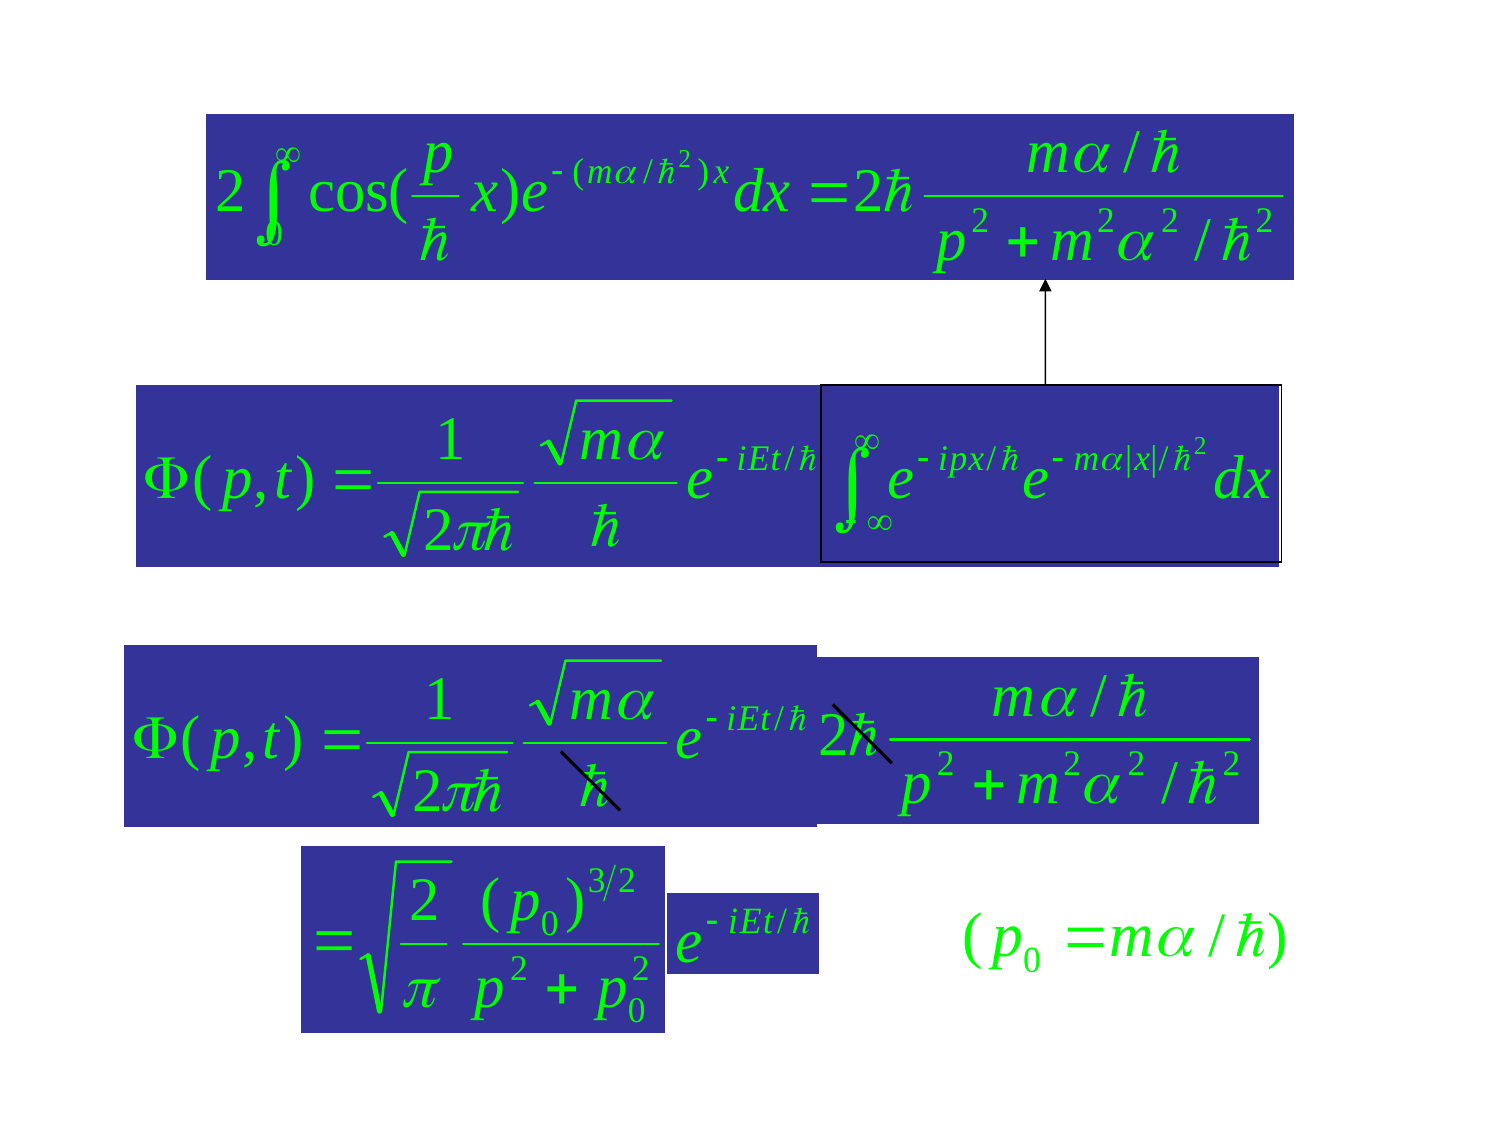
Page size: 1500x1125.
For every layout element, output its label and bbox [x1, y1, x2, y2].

text_box [953, 892, 1294, 985]
text_box [123, 644, 818, 827]
text_box [300, 845, 666, 1033]
text_box [808, 656, 1260, 824]
text_box [135, 384, 1280, 567]
text_box [1039, 289, 1052, 383]
text_box [205, 113, 1294, 281]
text_box [671, 892, 820, 975]
